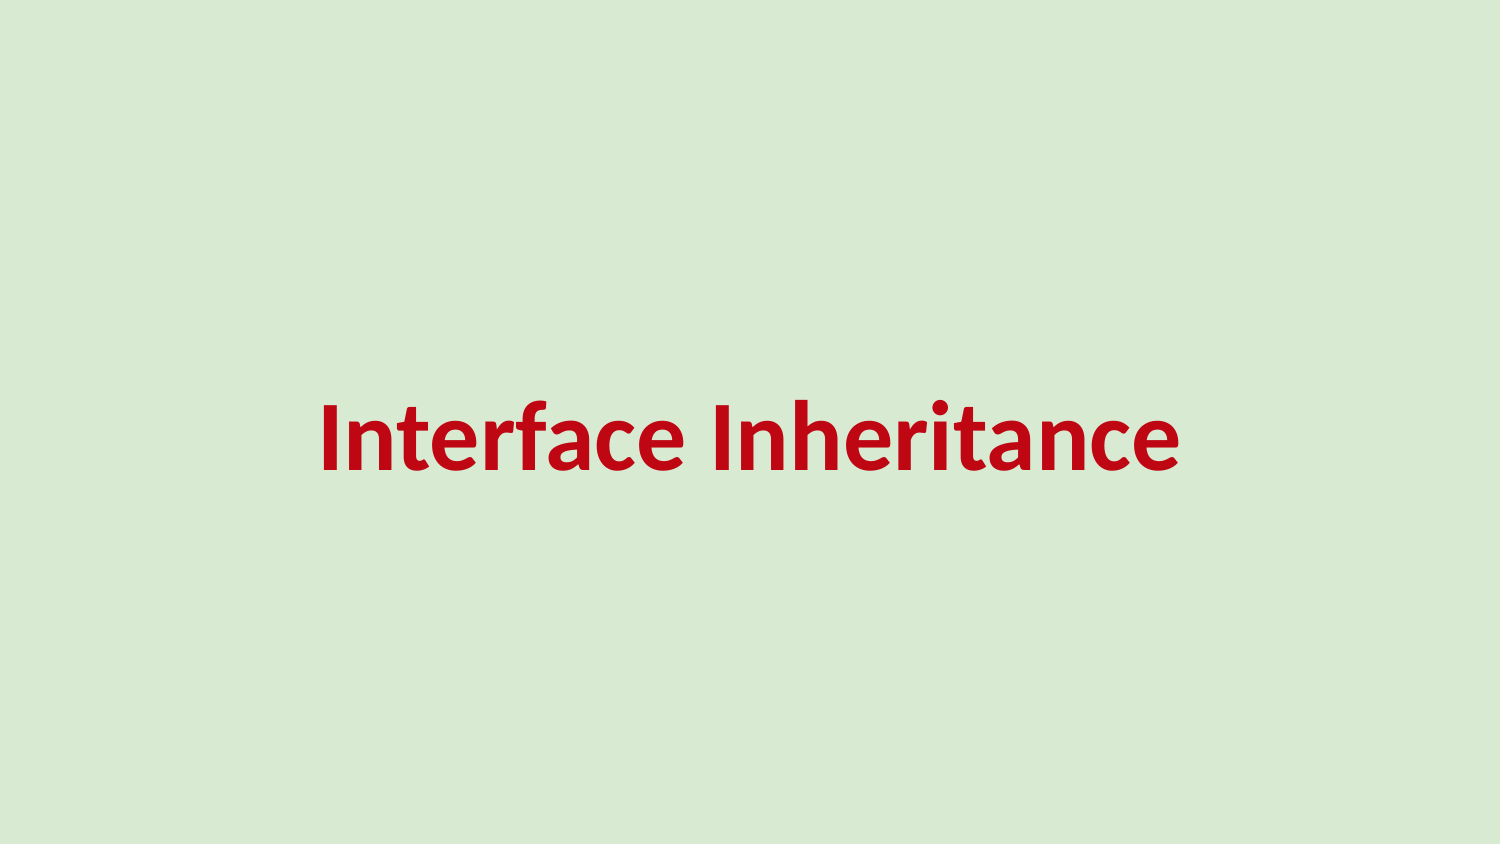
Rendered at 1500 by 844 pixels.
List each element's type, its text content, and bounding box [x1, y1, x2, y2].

title Interface Inheritance [152, 338, 1348, 506]
